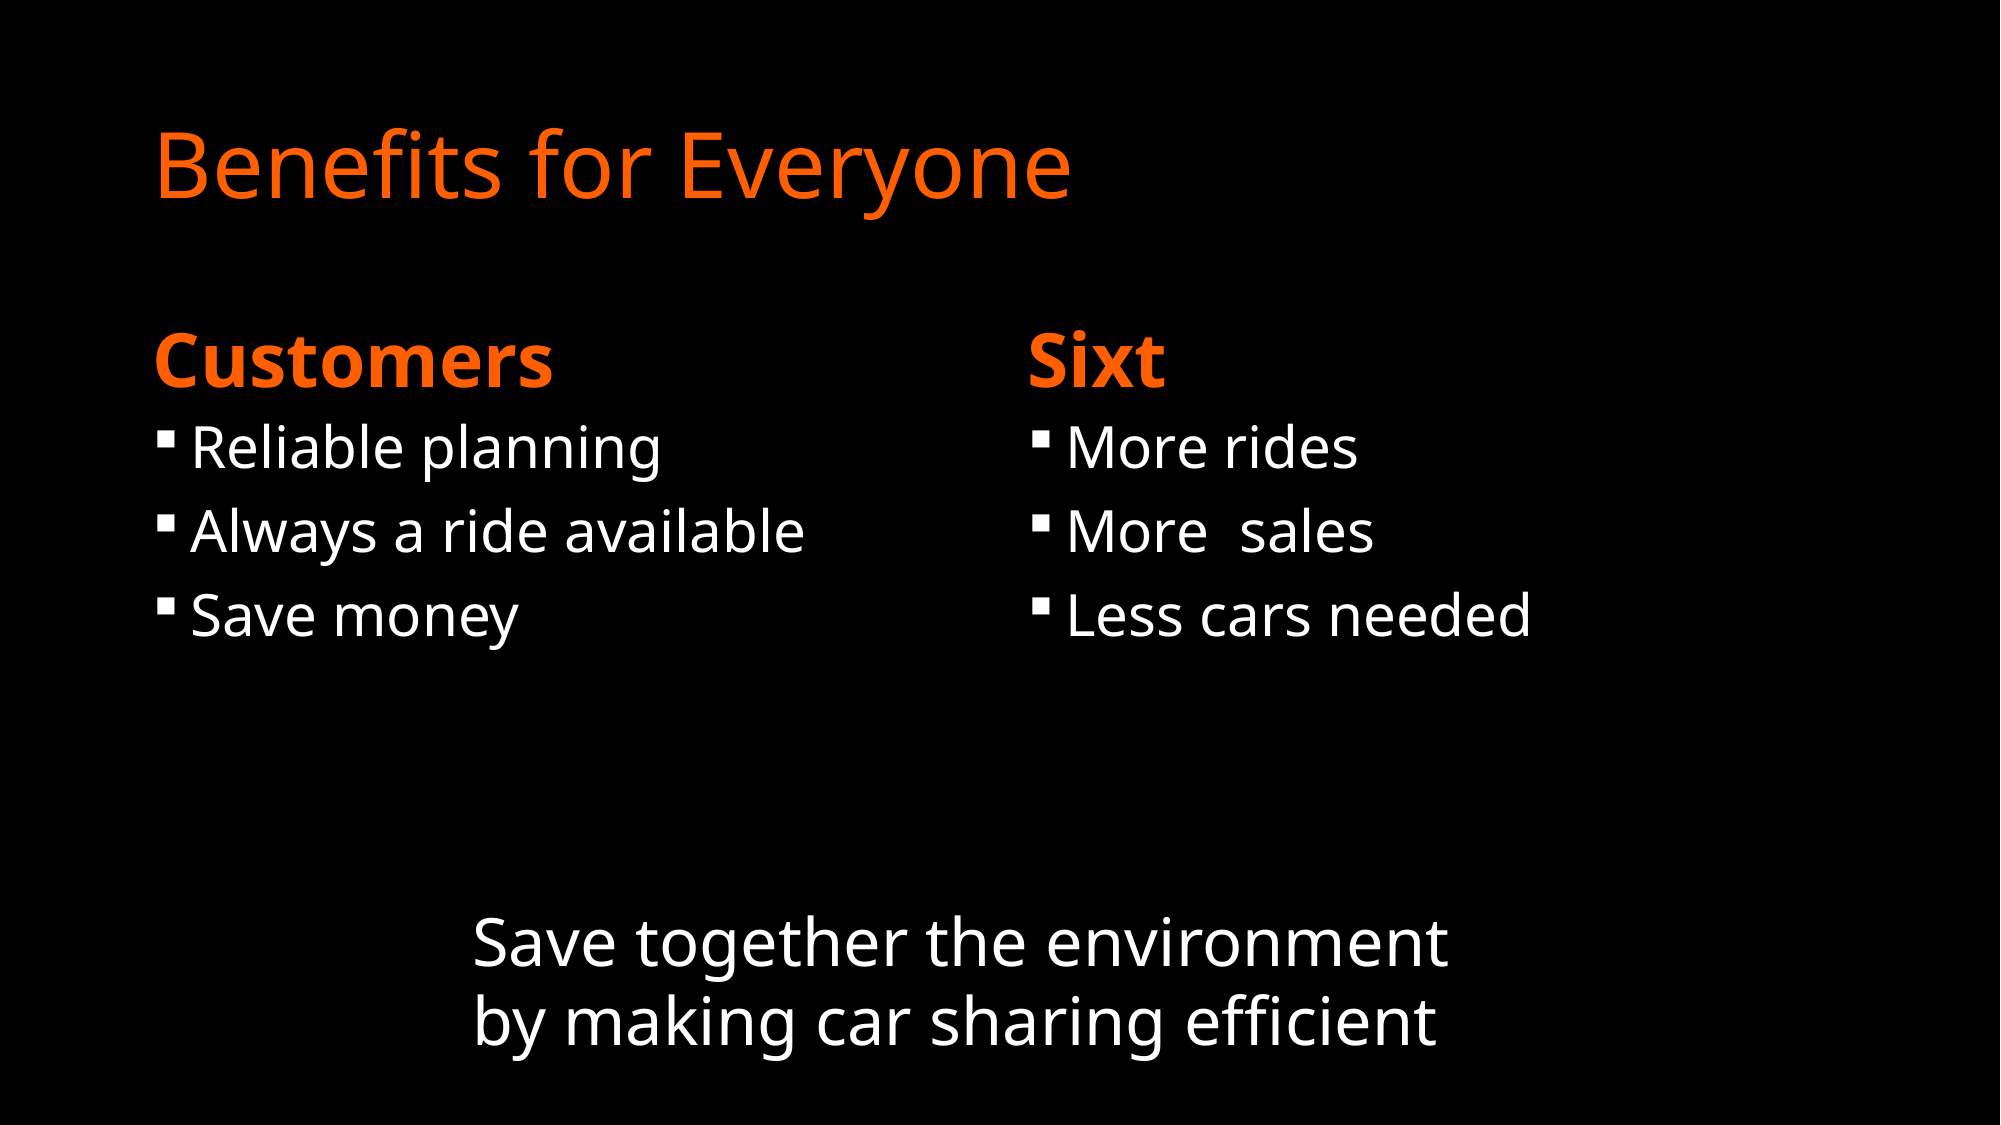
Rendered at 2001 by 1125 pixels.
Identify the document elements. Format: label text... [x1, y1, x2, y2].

list More rides More sales Less cars needed [1012, 410, 1863, 1016]
list Customers [137, 275, 984, 410]
list Reliable planning Always a ride available Save money [137, 410, 984, 1016]
text_box Save together the environment by making car sharing efficient [457, 891, 1539, 1067]
title Benefits for Everyone [137, 59, 1863, 278]
list Sixt [1012, 275, 1863, 410]
